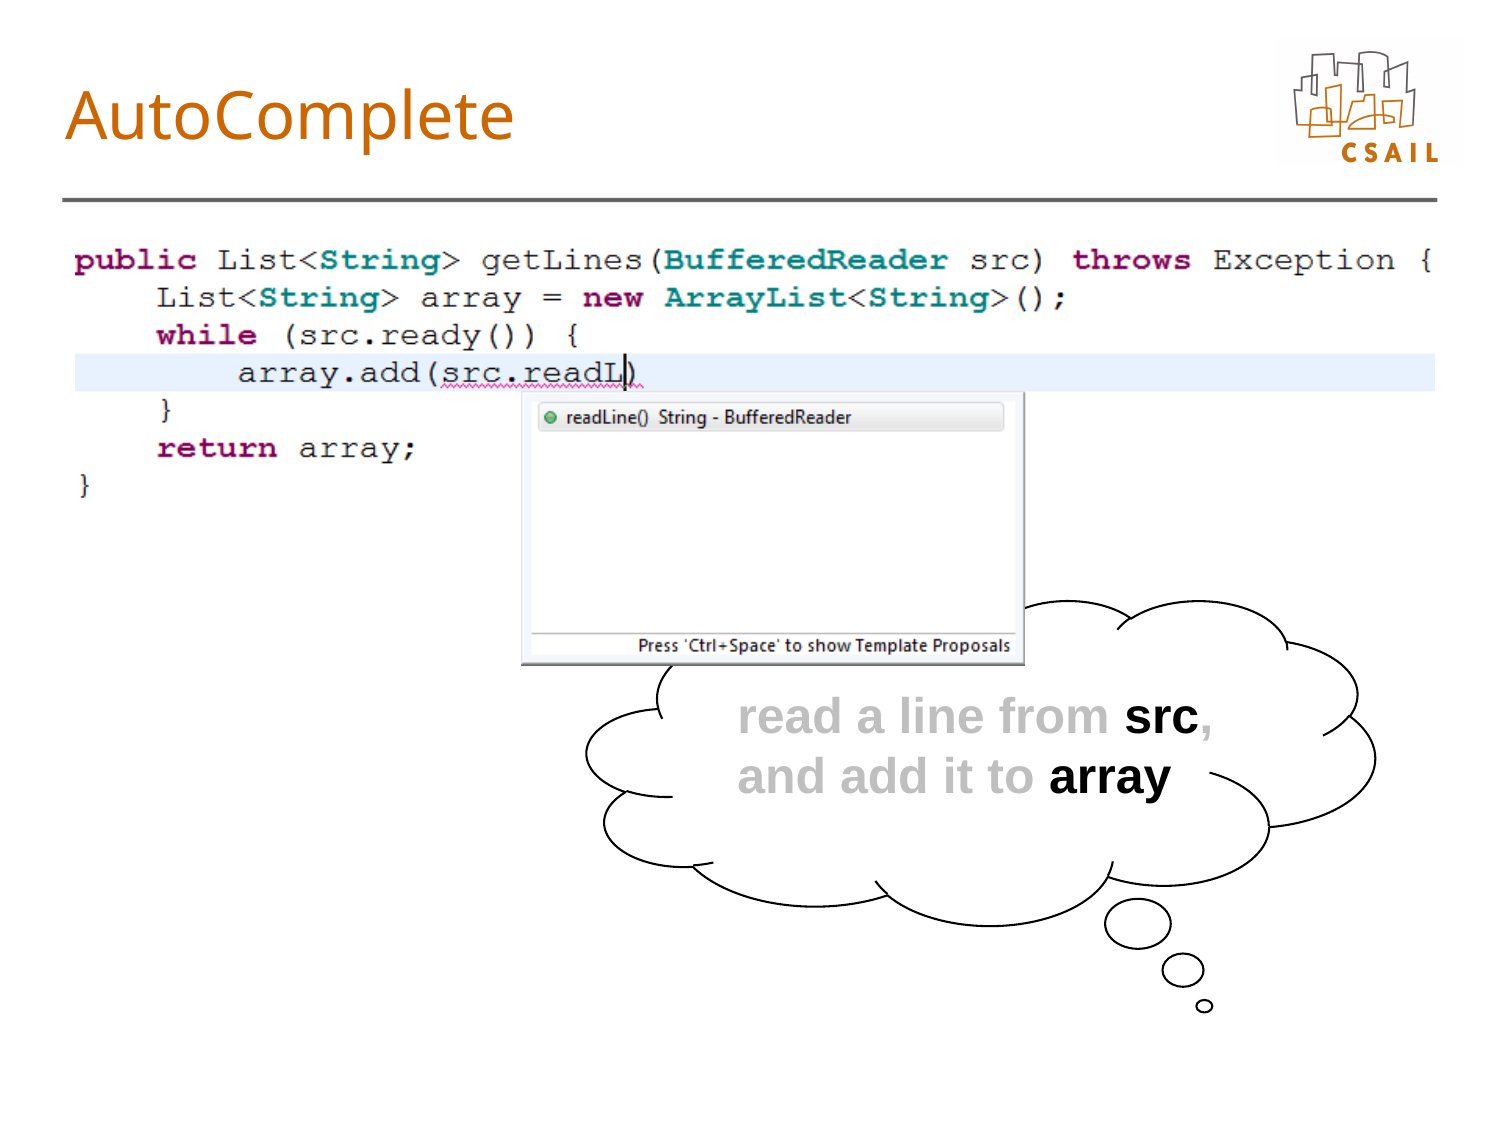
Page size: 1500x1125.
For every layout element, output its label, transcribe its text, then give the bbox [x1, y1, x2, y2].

picture [1275, 37, 1463, 166]
picture [74, 238, 1435, 676]
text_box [586, 599, 1376, 1013]
title AutoComplete [49, 62, 1263, 163]
